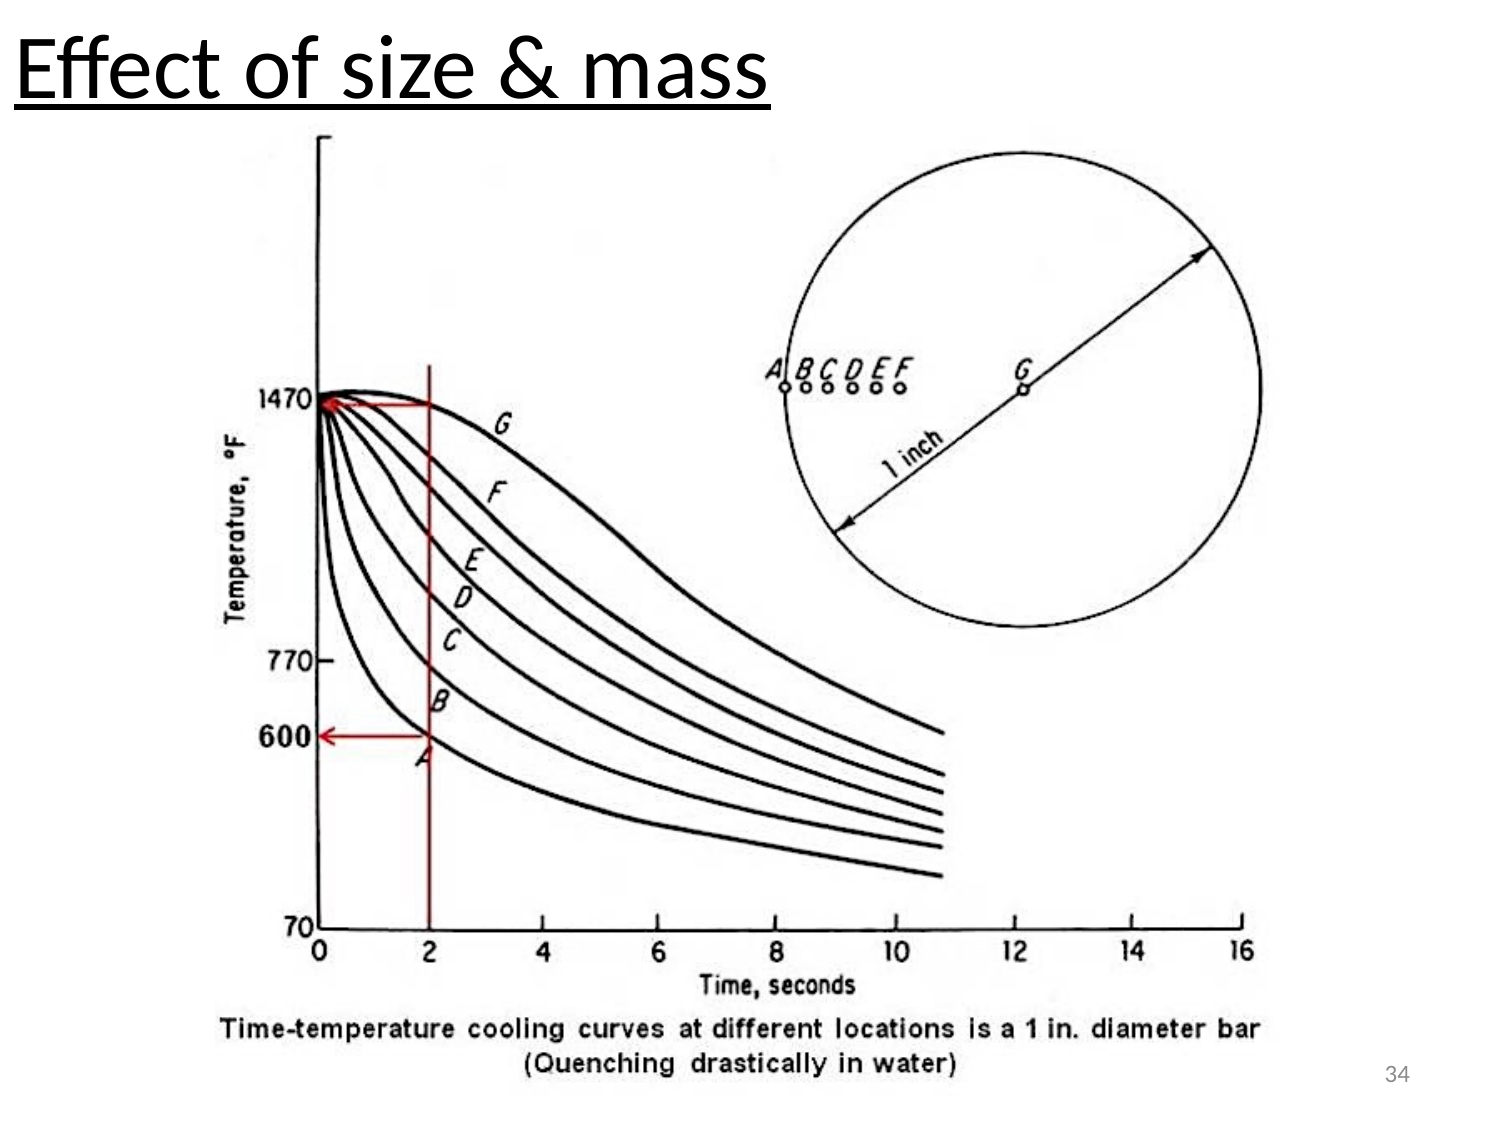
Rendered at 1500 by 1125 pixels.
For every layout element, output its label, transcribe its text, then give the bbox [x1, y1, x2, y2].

text_box Effect of size & mass [0, 0, 1500, 153]
slide_number 34 [1280, 1042, 1425, 1103]
picture [202, 123, 1279, 1096]
